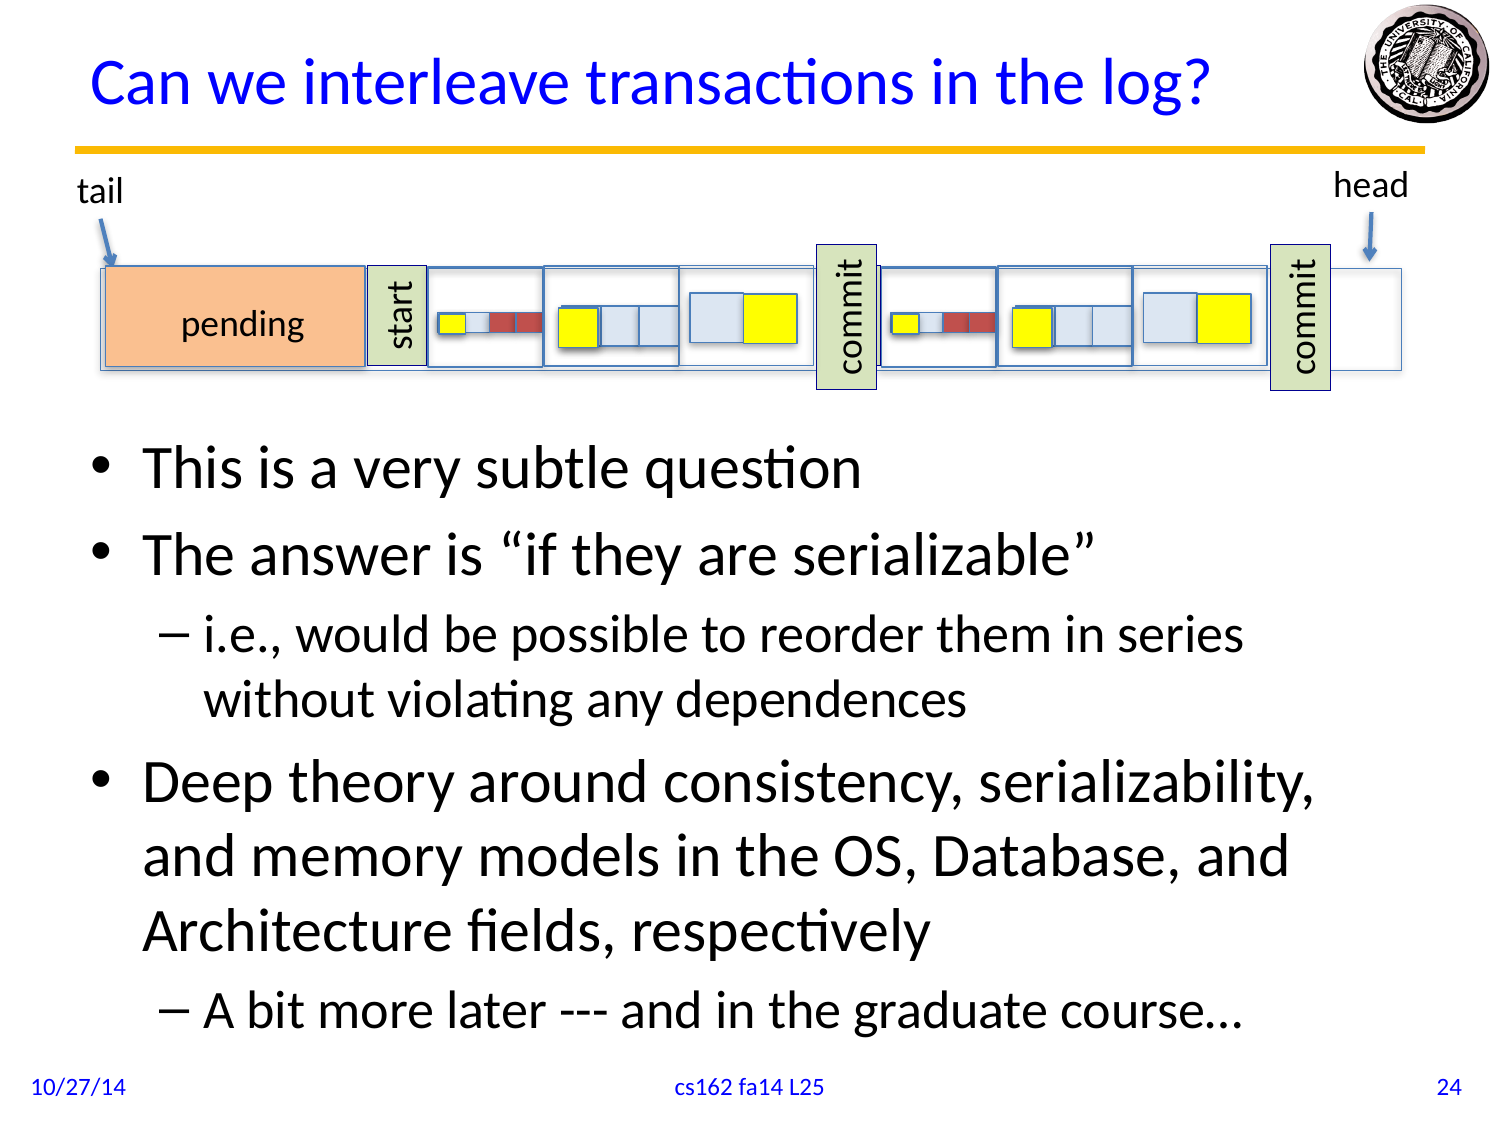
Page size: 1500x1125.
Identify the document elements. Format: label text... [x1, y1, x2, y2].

picture [1350, 0, 1500, 127]
text_box [1336, 268, 1402, 371]
text_box head [1318, 152, 1425, 213]
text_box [878, 242, 1332, 392]
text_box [100, 219, 114, 269]
footer cs162 fa14 L25 [512, 1055, 988, 1115]
text_box [105, 265, 361, 367]
text_box tail [62, 159, 139, 219]
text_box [366, 242, 878, 392]
slide_number 24 [1127, 1055, 1478, 1115]
text_box pending [166, 291, 320, 352]
title Can we interleave transactions in the log? [75, 6, 1425, 150]
list This is a very subtle question The answer is “if they are serializable” i.e., would be possible to reorder them in series without violating any dependences Deep theory around consistency, serializability, and memory models in the OS, Database, and Architecture fields, respectively A bit more later --- and in the graduate course… [75, 418, 1425, 1048]
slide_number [15, 1055, 366, 1115]
